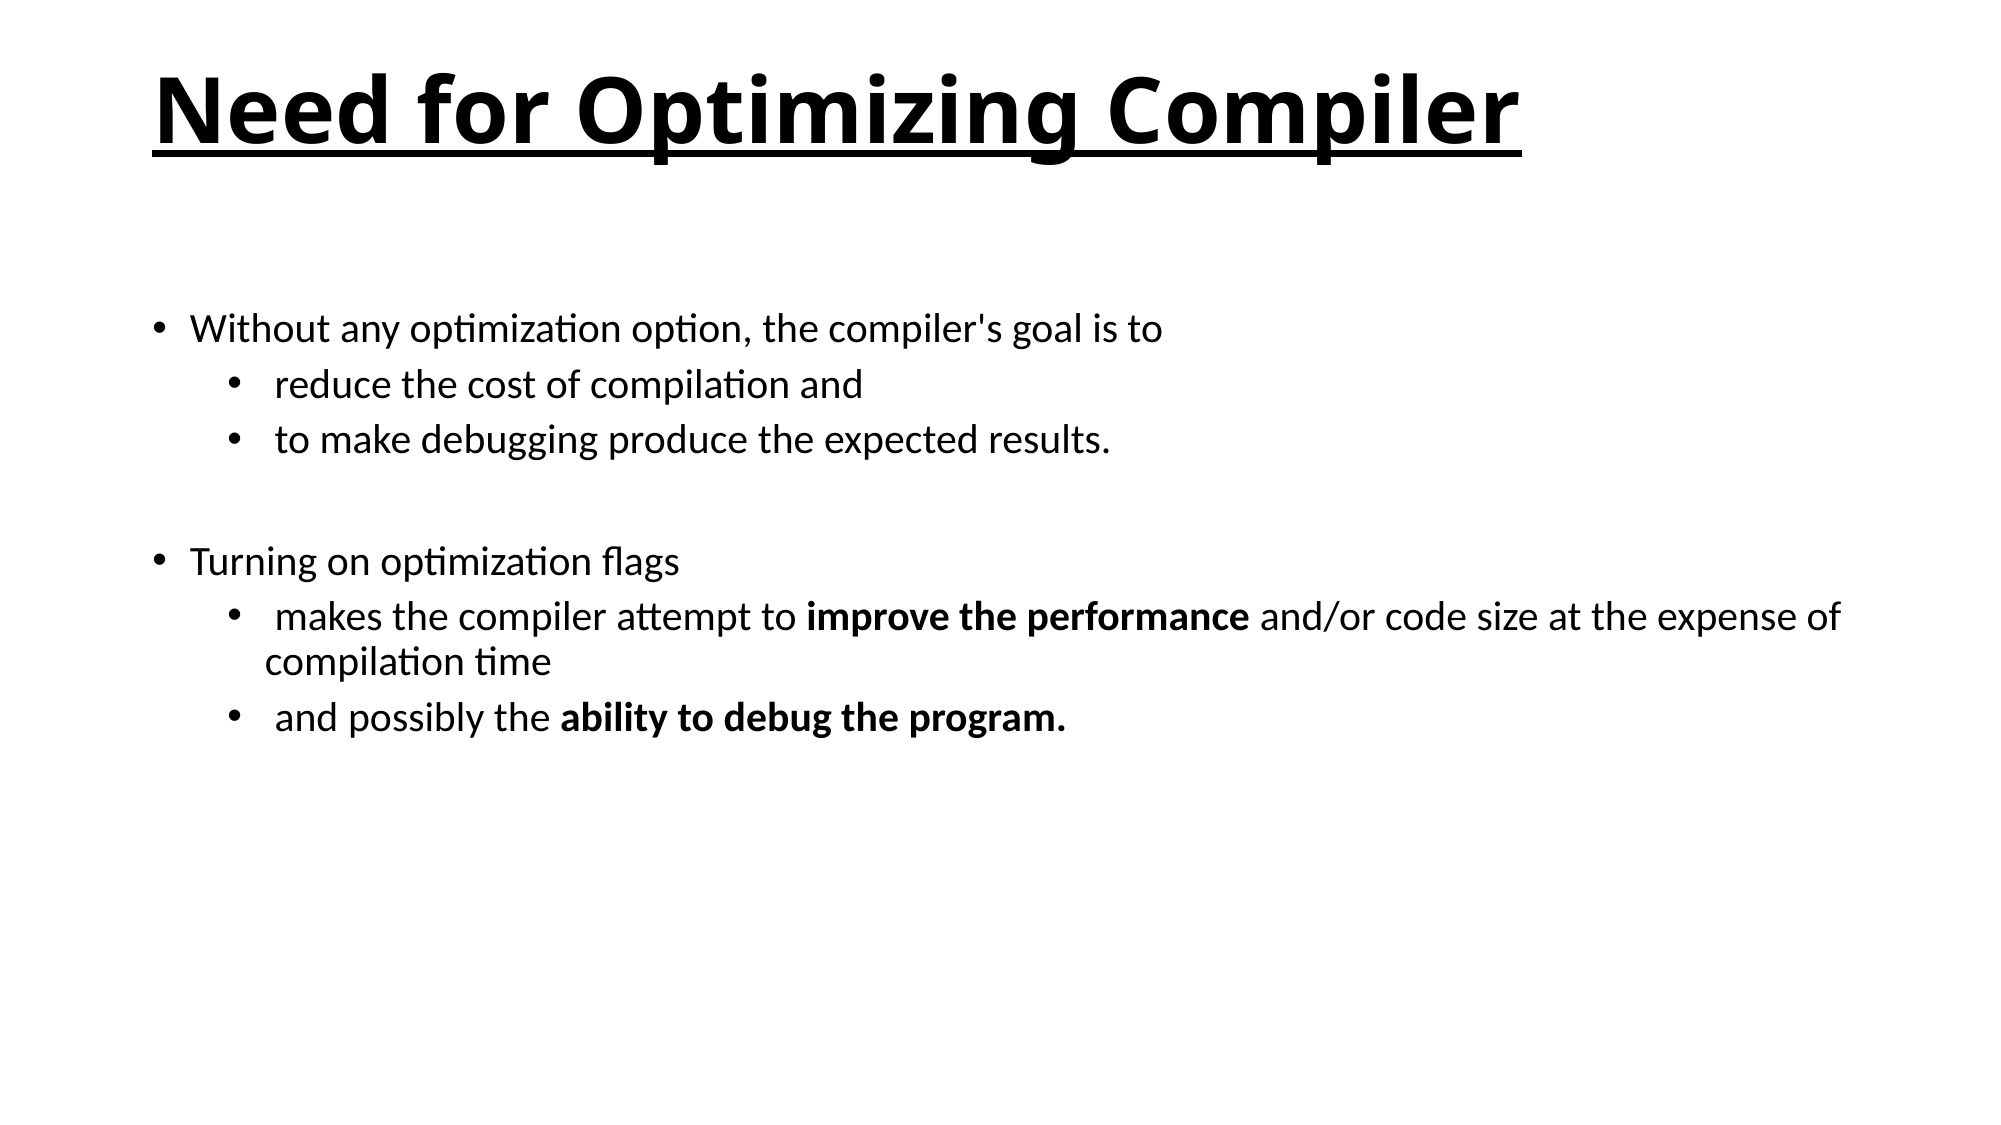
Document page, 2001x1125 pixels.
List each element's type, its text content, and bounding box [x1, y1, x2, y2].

title Need for Optimizing Compiler [137, 59, 1863, 278]
list Without any optimization option, the compiler's goal is to reduce the cost of compilation and to make debugging produce the expected results. Turning on optimization flags makes the compiler attempt to improve the performance and/or code size at the expense of compilation time and possibly the ability to debug the program. [137, 299, 1863, 1014]
